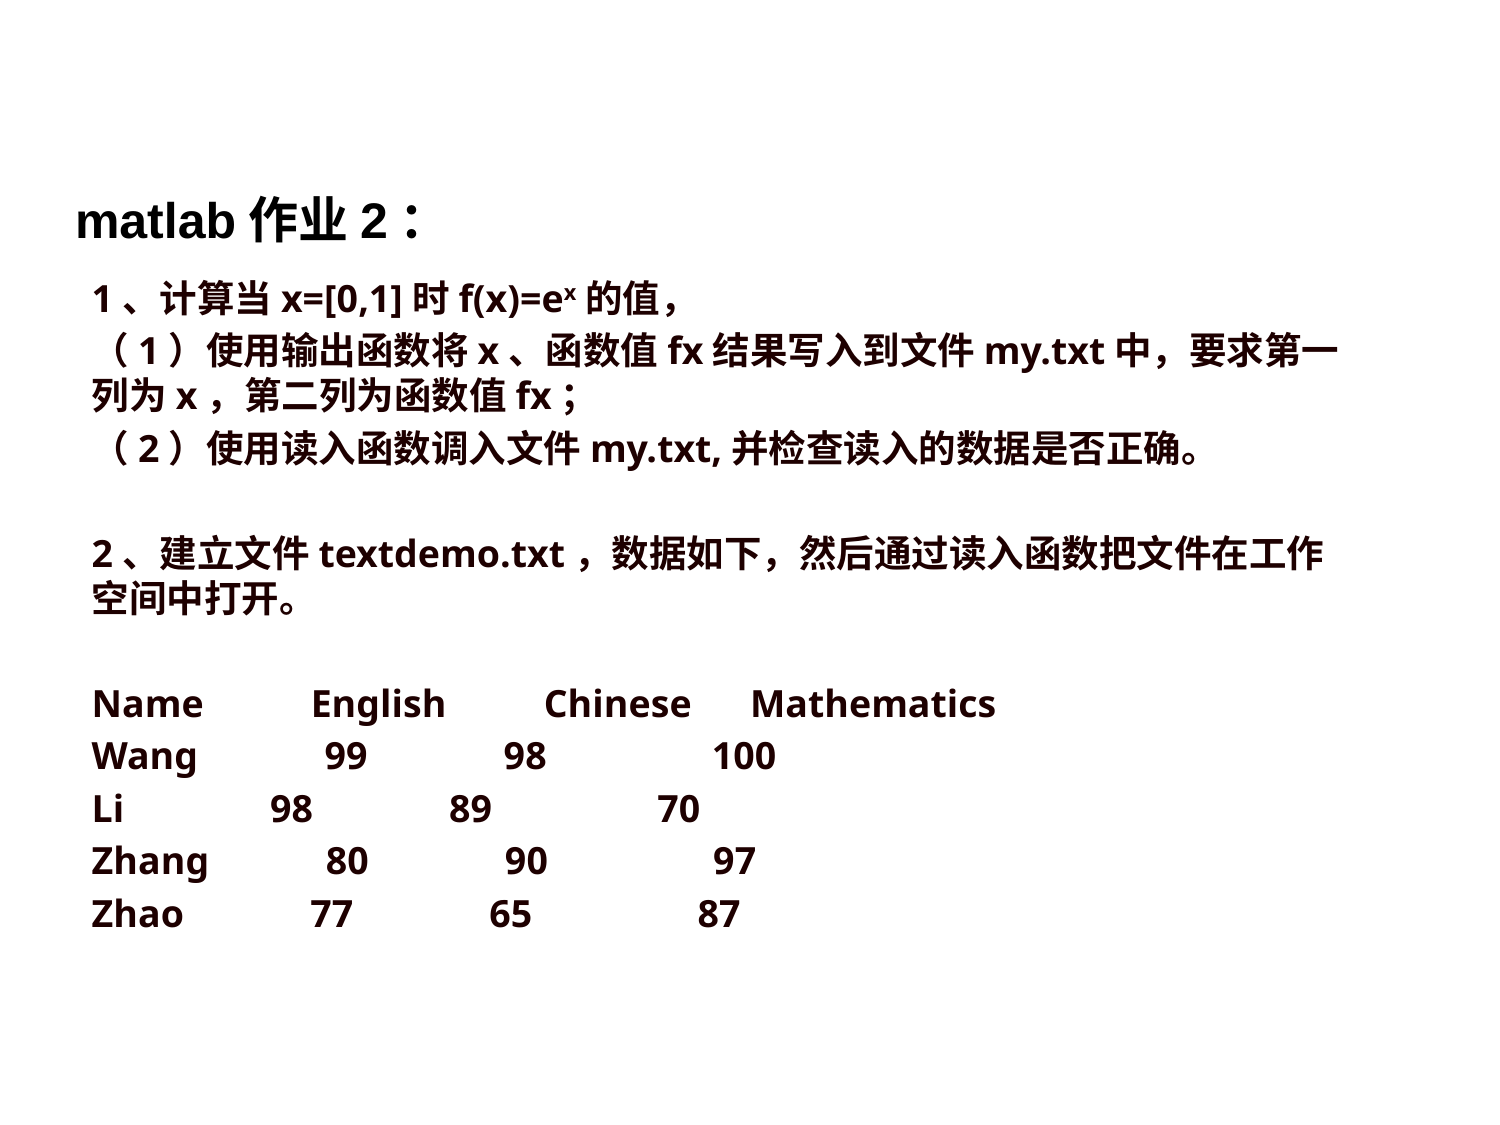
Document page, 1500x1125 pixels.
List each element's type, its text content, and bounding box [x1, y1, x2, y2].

list 1、计算当x=[0,1]时f(x)=ex的值， （1）使用输出函数将x、函数值fx结果写入到文件my.txt中，要求第一列为x，第二列为函数值fx； （2）使用读入函数调入文件my.txt,并检查读入的数据是否正确。 2、建立文件textdemo.txt，数据如下，然后通过读入函数把文件在工作空间中打开。 Name English Chinese Mathematics Wang 99 98 100 Li 98 89 70 Zhang 80 90 97 Zhao 77 65 87 [76, 266, 1377, 941]
title matlab作业2： [52, 136, 493, 268]
